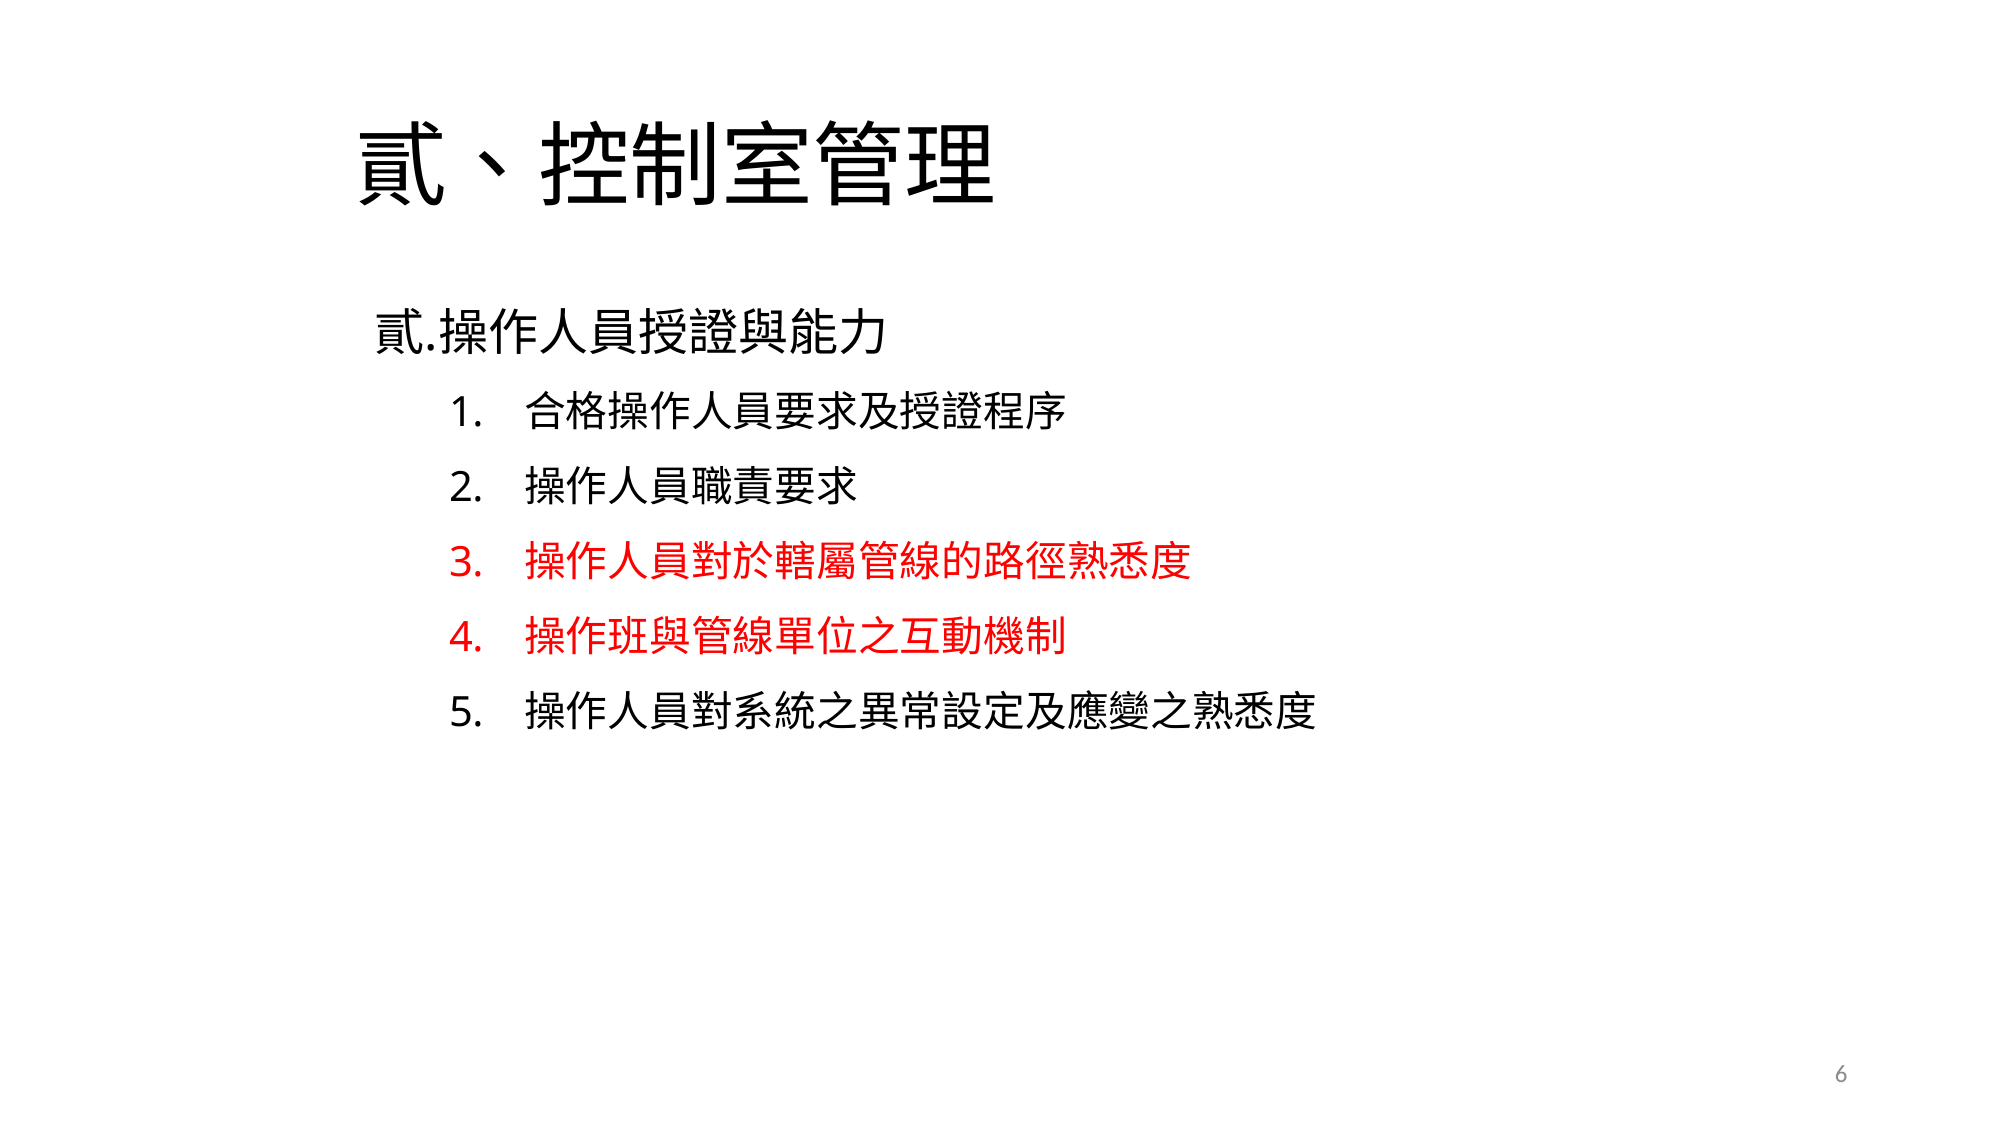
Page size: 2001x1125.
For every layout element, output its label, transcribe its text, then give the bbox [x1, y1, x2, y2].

title 貳、控制室管理 [353, 74, 1647, 263]
list 操作人員授證與能力 合格操作人員要求及授證程序 操作人員職責要求 操作人員對於轄屬管線的路徑熟悉度 操作班與管線單位之互動機制 操作人員對系統之異常設定及應變之熟悉度 [359, 262, 1547, 825]
slide_number 6 [1412, 1042, 1863, 1103]
